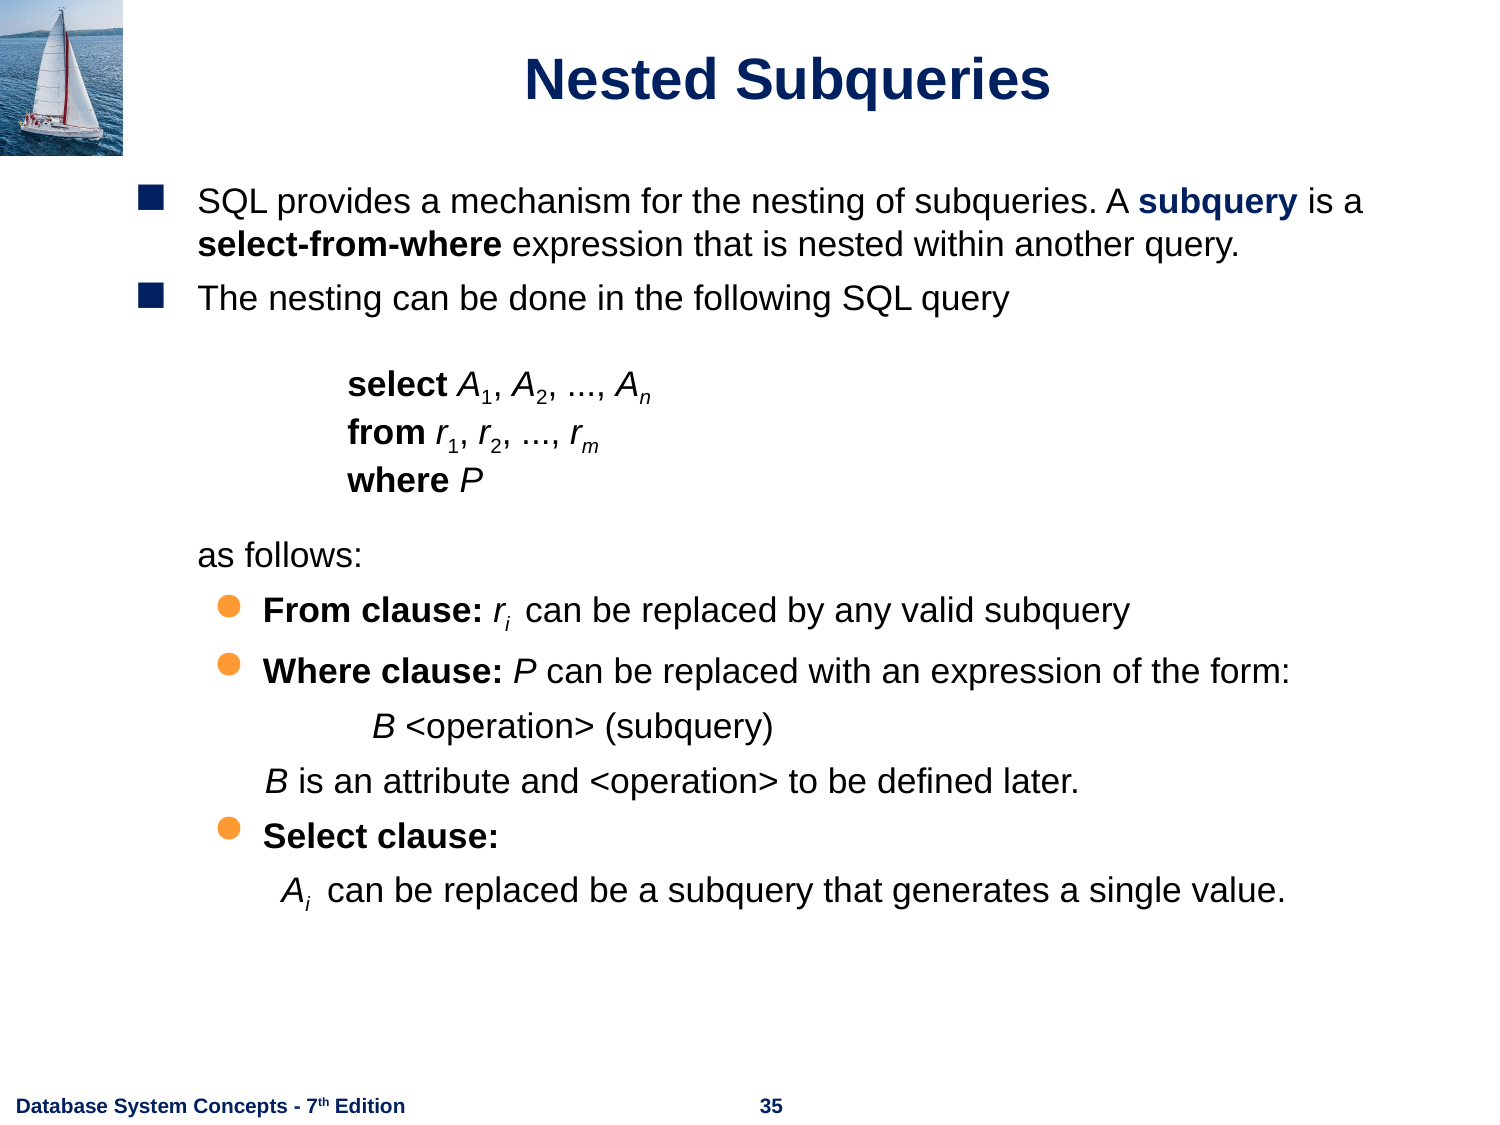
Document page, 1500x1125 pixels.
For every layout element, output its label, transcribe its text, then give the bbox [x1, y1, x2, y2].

title Nested Subqueries [125, 18, 1452, 120]
list SQL provides a mechanism for the nesting of subqueries. A subquery is a select-from-where expression that is nested within another query. The nesting can be done in the following SQL query select A1, A2, ..., An from r1, r2, ..., rm where P as follows: From clause: ri can be replaced by any valid subquery Where clause: P can be replaced with an expression of the form: B <operation> (subquery) B is an attribute and <operation> to be defined later. Select clause: Ai can be replaced be a subquery that generates a single value. [126, 170, 1382, 978]
picture [0, 0, 123, 156]
